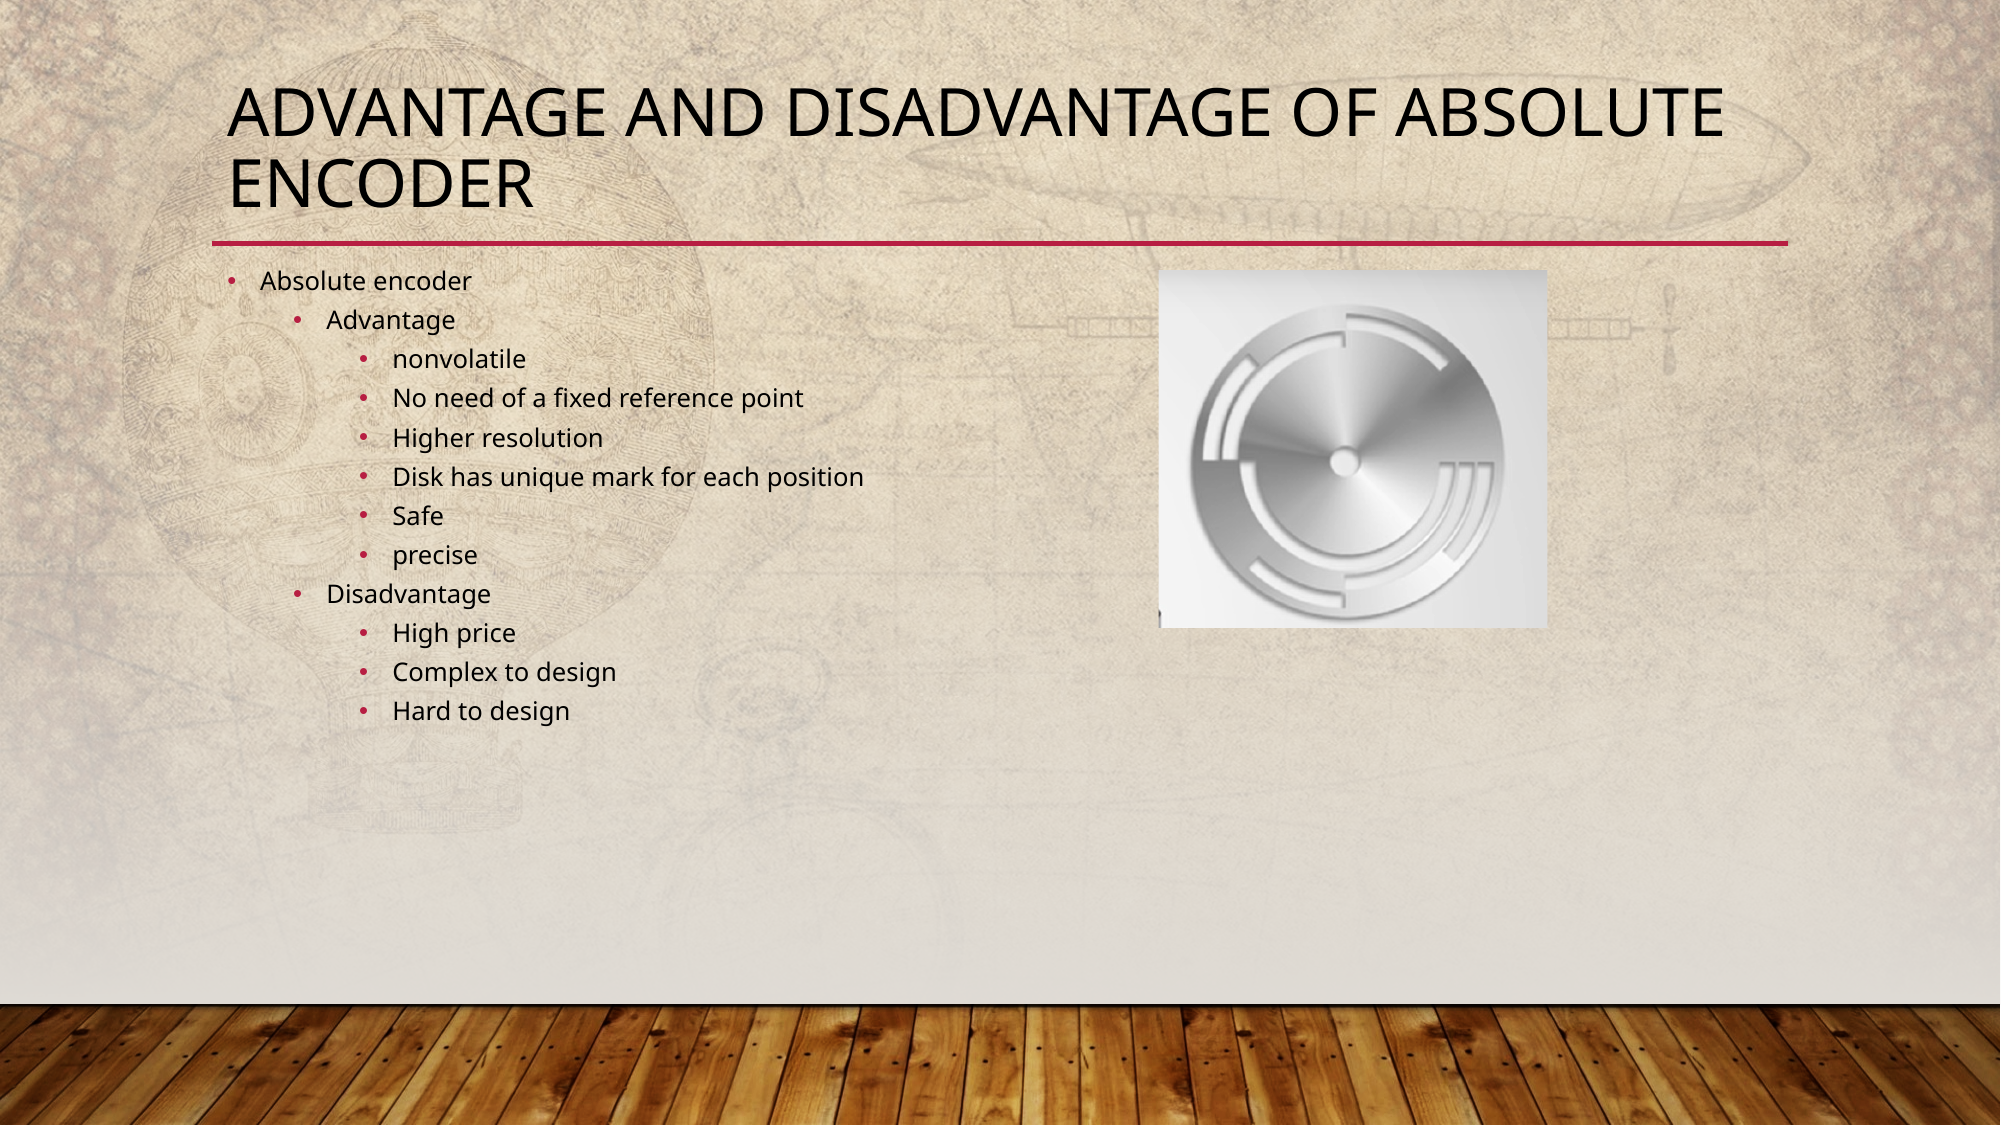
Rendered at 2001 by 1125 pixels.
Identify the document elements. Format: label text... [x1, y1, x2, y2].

picture [1158, 270, 1548, 628]
picture [0, 1004, 2000, 1125]
title Advantage and disadvantage of Absolute encoder [212, 71, 1788, 244]
text_box Absolute encoder Advantage nonvolatile No need of a fixed reference point Higher resolution Disk has unique mark for each position Safe precise Disadvantage High price Complex to design Hard to design [212, 251, 1056, 874]
